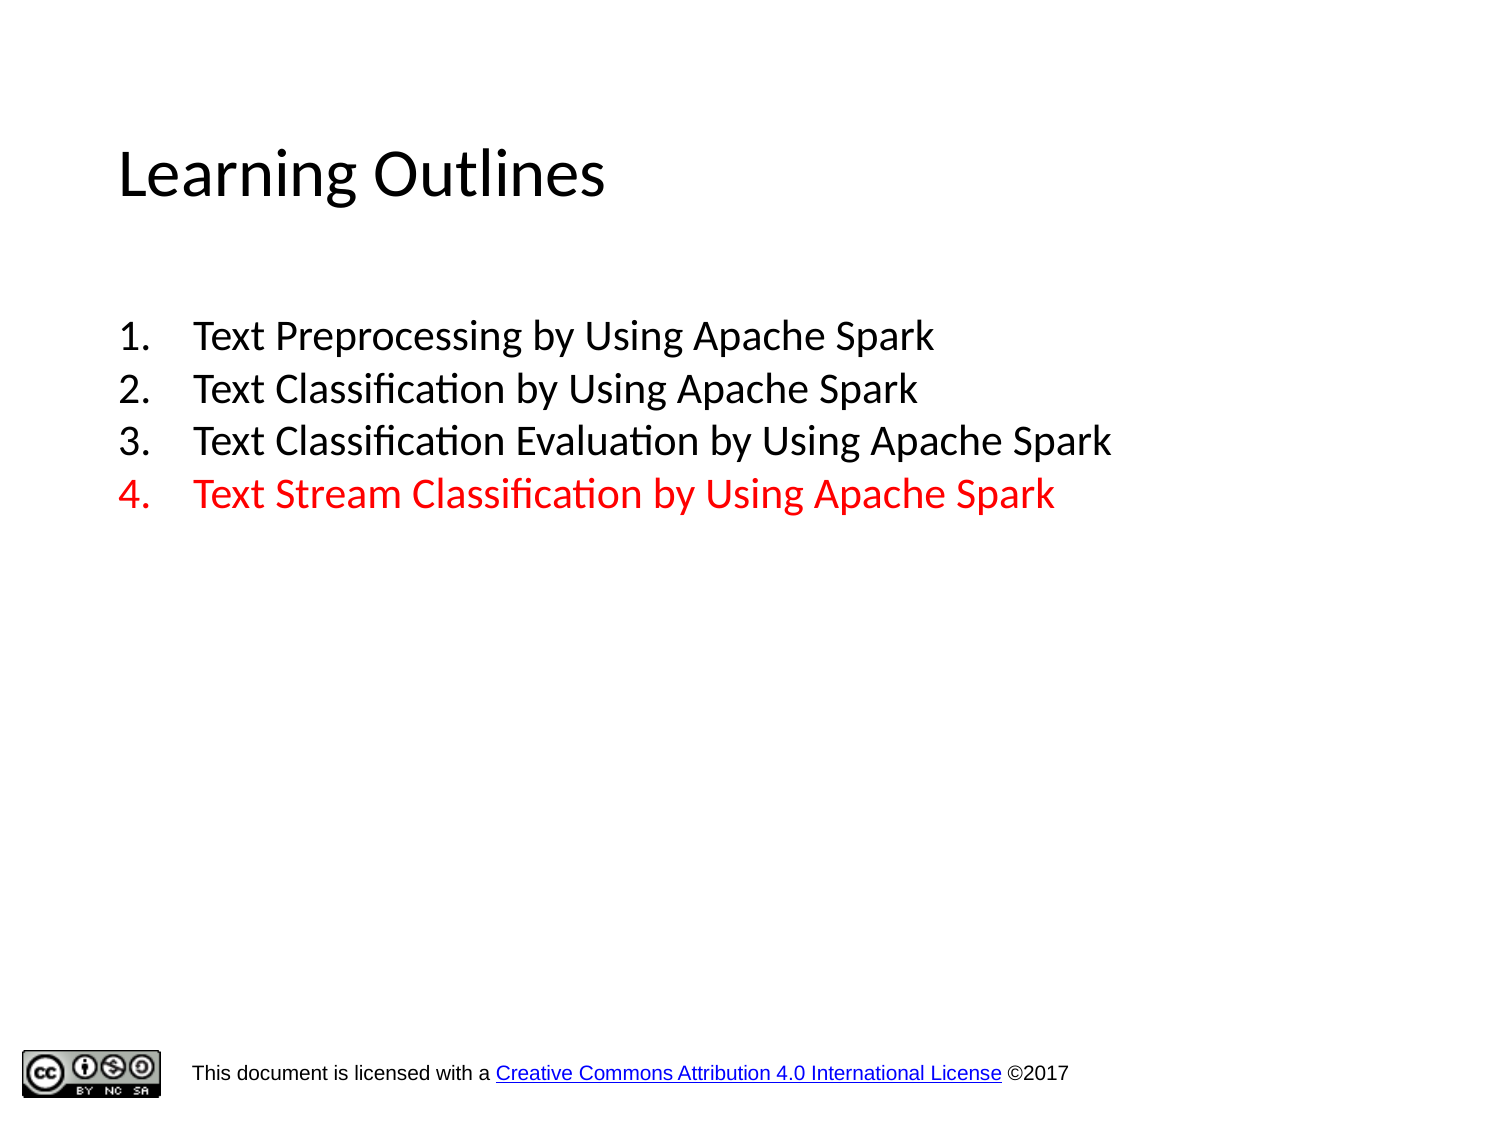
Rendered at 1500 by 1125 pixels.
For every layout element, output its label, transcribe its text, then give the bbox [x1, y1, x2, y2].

text_box Text Preprocessing by Using Apache Spark Text Classification by Using Apache Spark Text Classification Evaluation by Using Apache Spark Text Stream Classification by Using Apache Spark [103, 299, 1397, 1014]
picture [22, 1050, 161, 1098]
text_box Learning Outlines [103, 59, 1397, 278]
